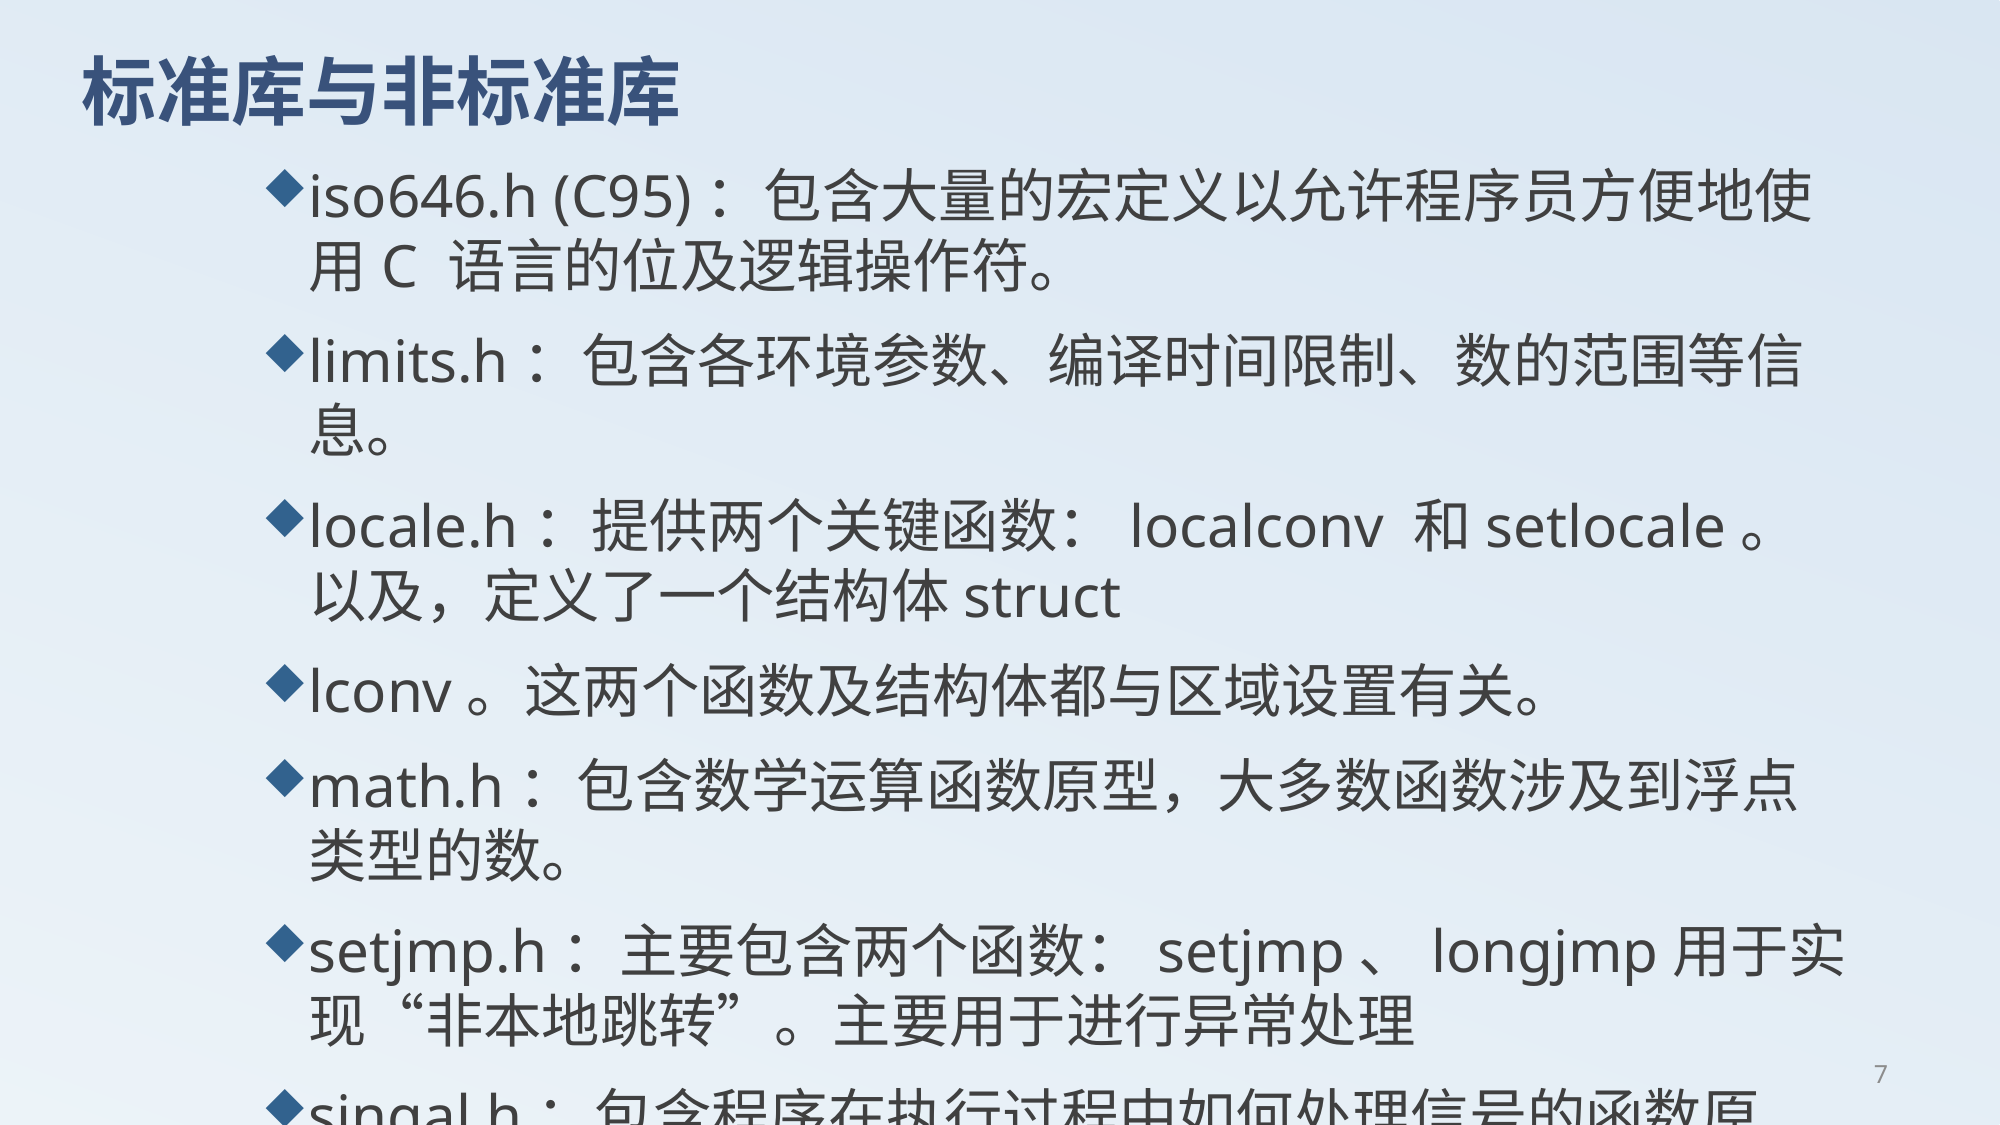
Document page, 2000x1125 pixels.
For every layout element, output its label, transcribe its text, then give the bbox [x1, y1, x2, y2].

list iso646.h (C95)：包含大量的宏定义以允许程序员方便地使用C 语言的位及逻辑操作符。 limits.h：包含各环境参数、编译时间限制、数的范围等信息。 locale.h：提供两个关键函数：localconv 和setlocale。以及，定义了一个结构体struct lconv。这两个函数及结构体都与区域设置有关。 math.h：包含数学运算函数原型，大多数函数涉及到浮点类型的数。 setjmp.h：主要包含两个函数：setjmp、longjmp用于实现“非本地跳转”。主要用于进行异常处理 singal.h：包含程序在执行过程中如何处理信号的函数原型。 [192, 151, 1867, 1083]
title 标准库与非标准库 [66, 54, 1867, 197]
